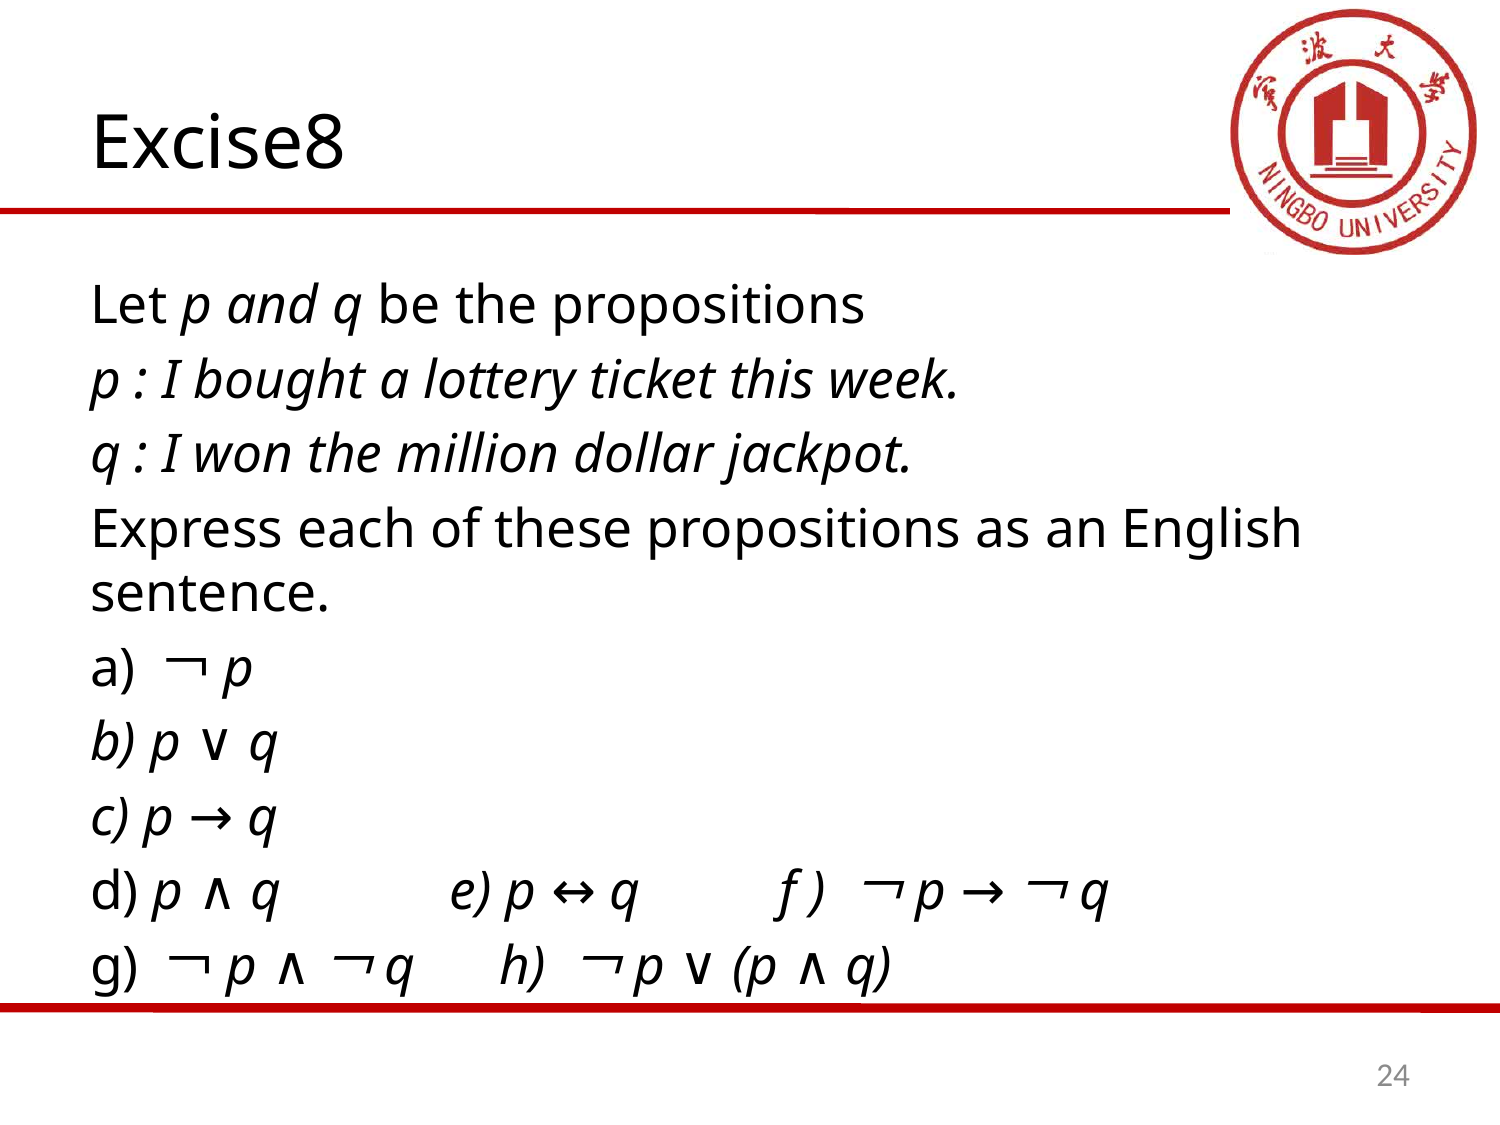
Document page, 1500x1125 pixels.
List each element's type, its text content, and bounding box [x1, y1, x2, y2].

picture [1230, 8, 1477, 255]
list Let p and q be the propositions p : I bought a lottery ticket this week. q : I won the million dollar jackpot. Express each of these propositions as an English sentence. a) ￢p b) p ∨ q c) p → q d) p ∧ q e) p ↔ q f ) ￢p →￢q g) ￢p ∧￢q h) ￢p ∨ (p ∧ q) [75, 262, 1425, 1005]
slide_number 24 [1074, 1042, 1425, 1103]
title Excise8 [75, 45, 1425, 233]
